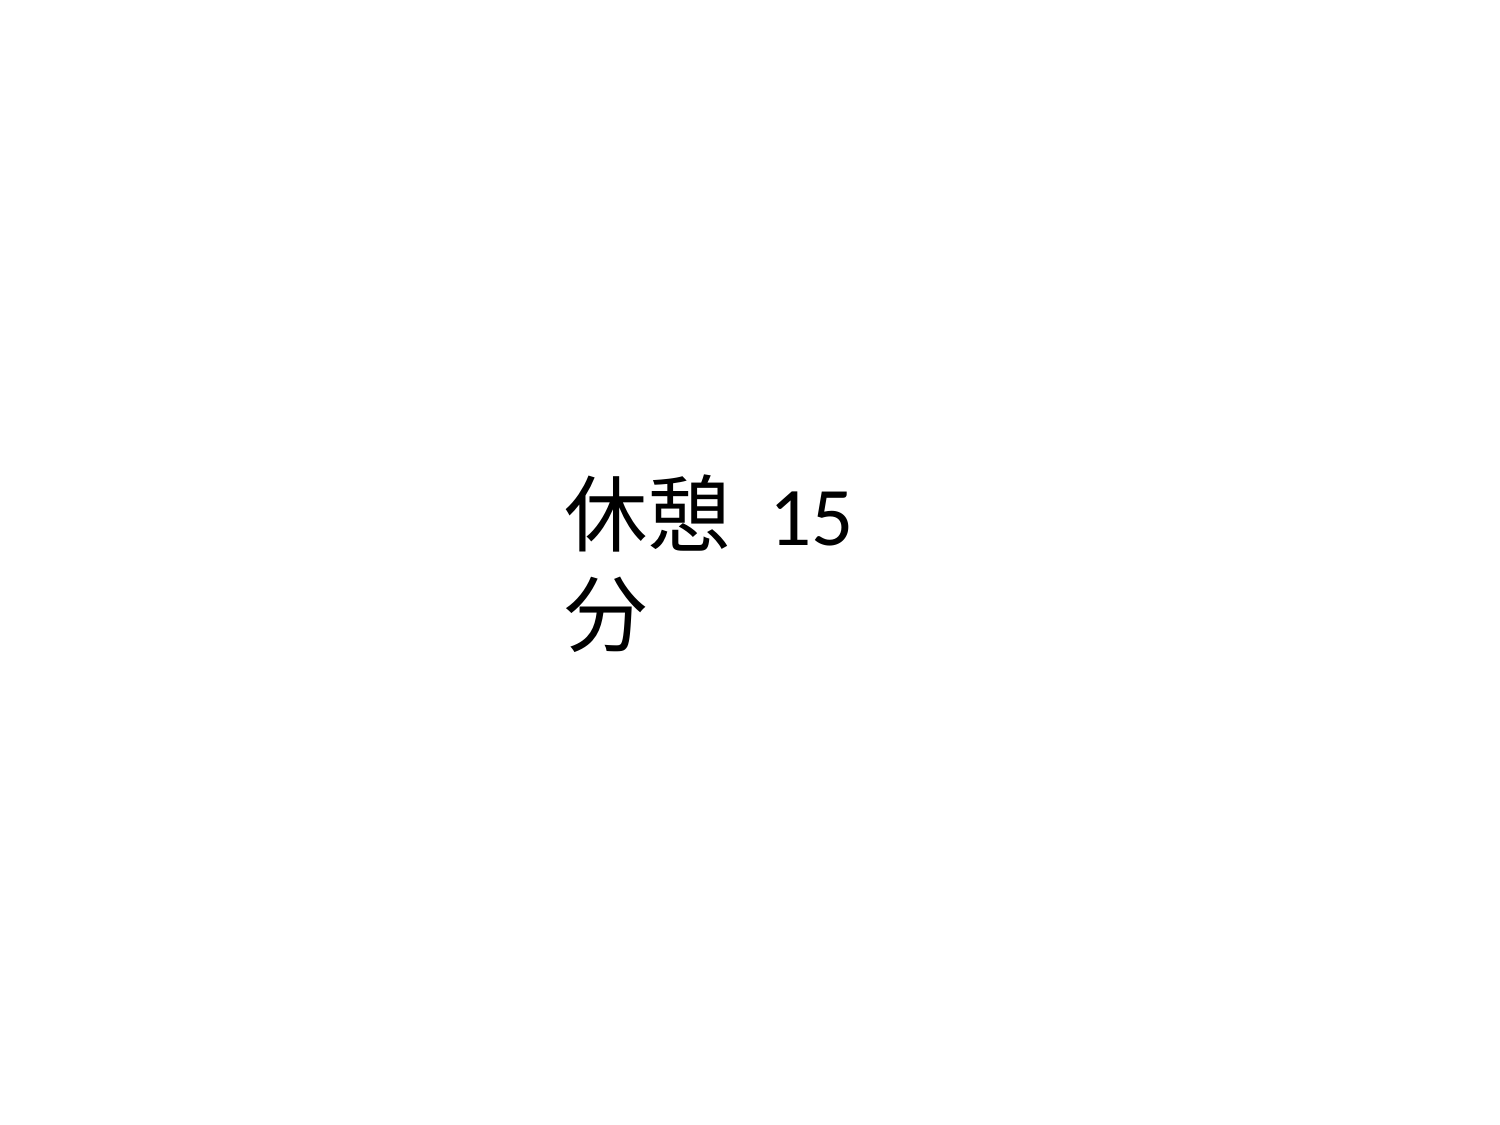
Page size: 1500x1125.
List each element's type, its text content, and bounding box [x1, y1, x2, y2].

title 休憩 15分 [548, 492, 952, 633]
